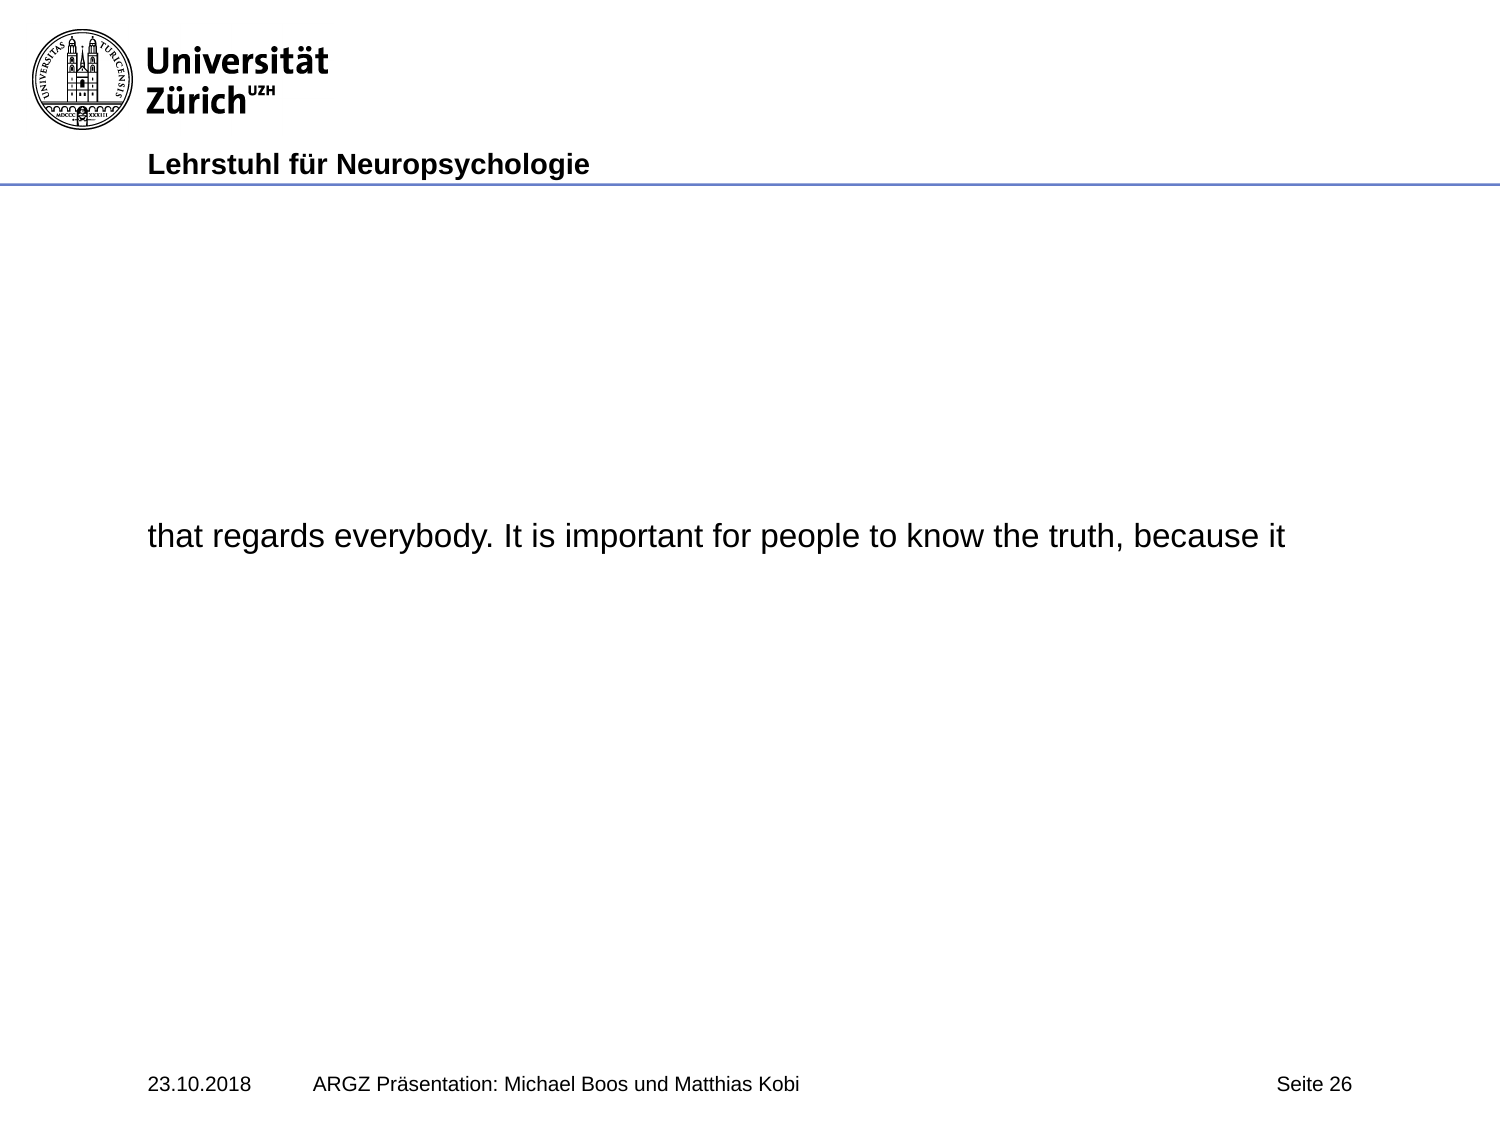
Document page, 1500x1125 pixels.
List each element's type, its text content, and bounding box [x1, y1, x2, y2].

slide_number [147, 1070, 302, 1106]
list that regards everybody. It is important for people to know the truth, because it [147, 231, 1353, 1000]
picture [26, 23, 334, 136]
footer ARGZ Präsentation: Michael Boos und Matthias Kobi [312, 1070, 1176, 1106]
slide_number Seite 26 [1222, 1070, 1353, 1106]
